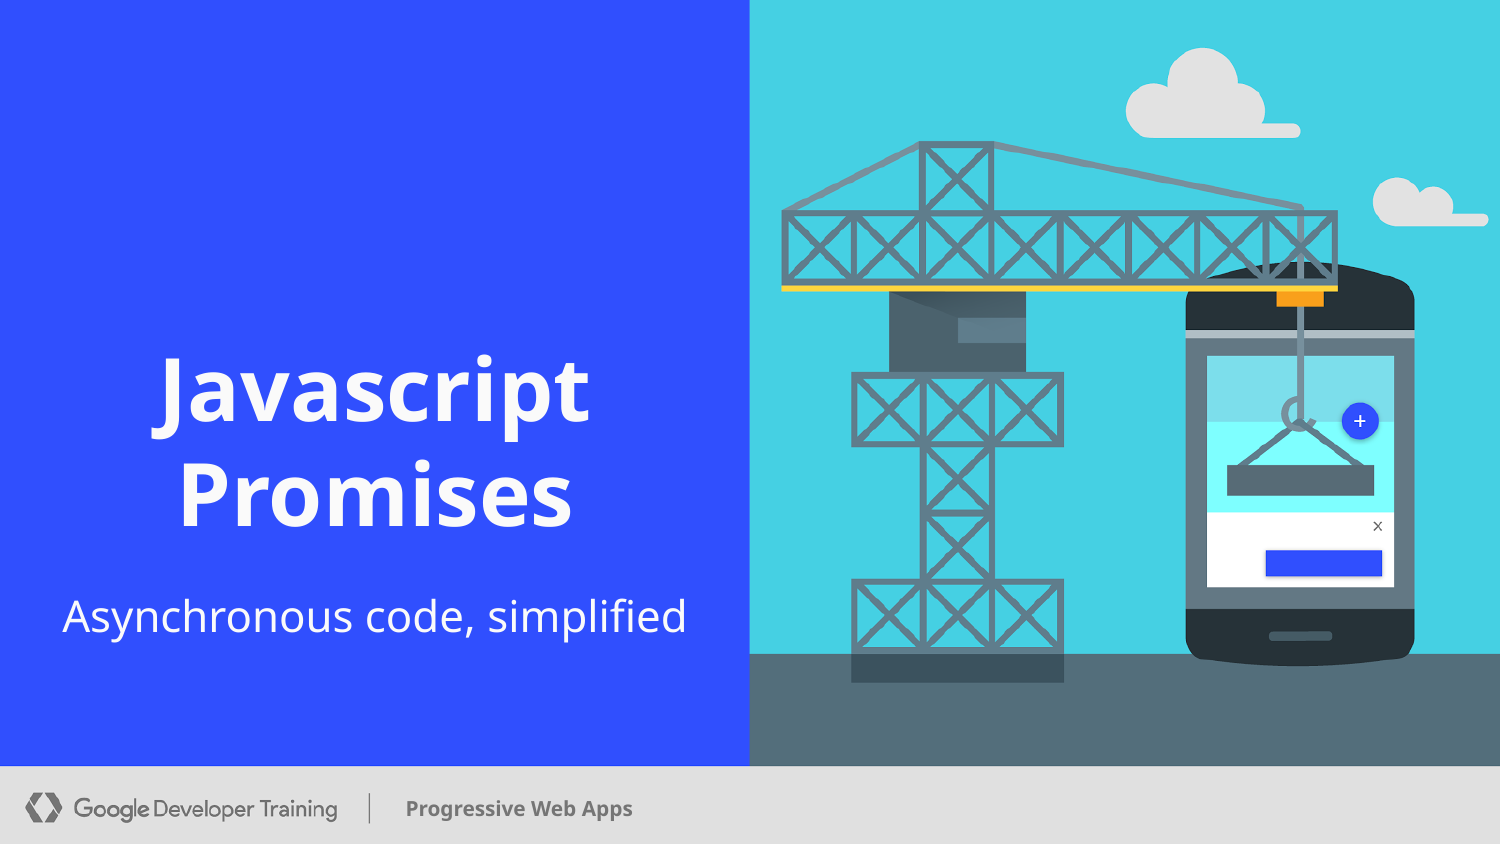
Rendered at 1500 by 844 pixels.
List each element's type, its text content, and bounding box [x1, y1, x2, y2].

title Javascript Promises [43, 316, 708, 560]
subtitle Asynchronous code, simplified [43, 573, 708, 777]
picture [0, 0, 1500, 844]
